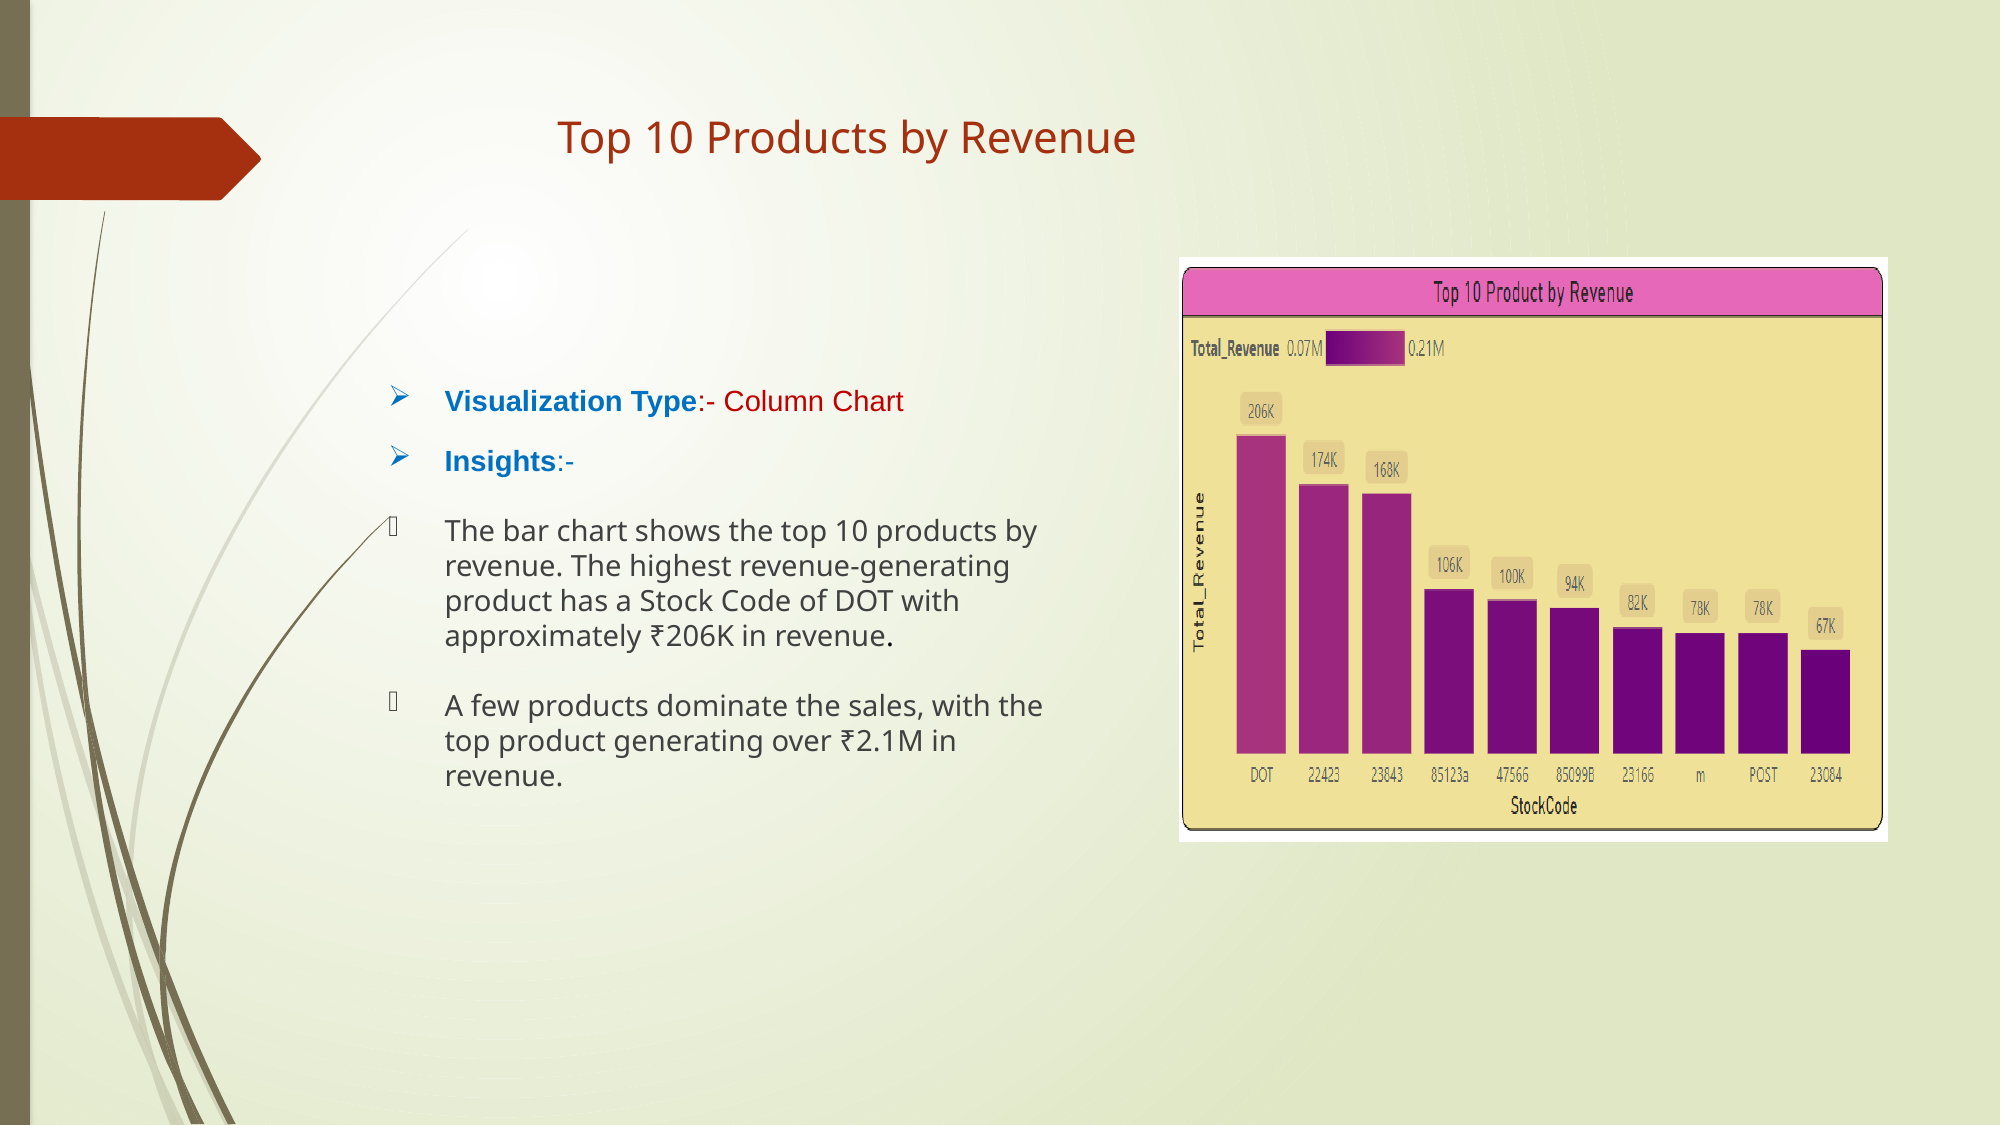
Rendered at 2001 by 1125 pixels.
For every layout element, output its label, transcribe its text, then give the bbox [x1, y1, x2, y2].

list Visualization Type:- Column Chart Insights:- The bar chart shows the top 10 products by revenue. The highest revenue-generating product has a Stock Code of DOT with approximately ₹206K in revenue. A few products dominate the sales, with the top product generating over ₹2.1M in revenue. [373, 260, 1081, 914]
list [1179, 257, 1888, 842]
title Top 10 Products by Revenue [542, 102, 1250, 171]
